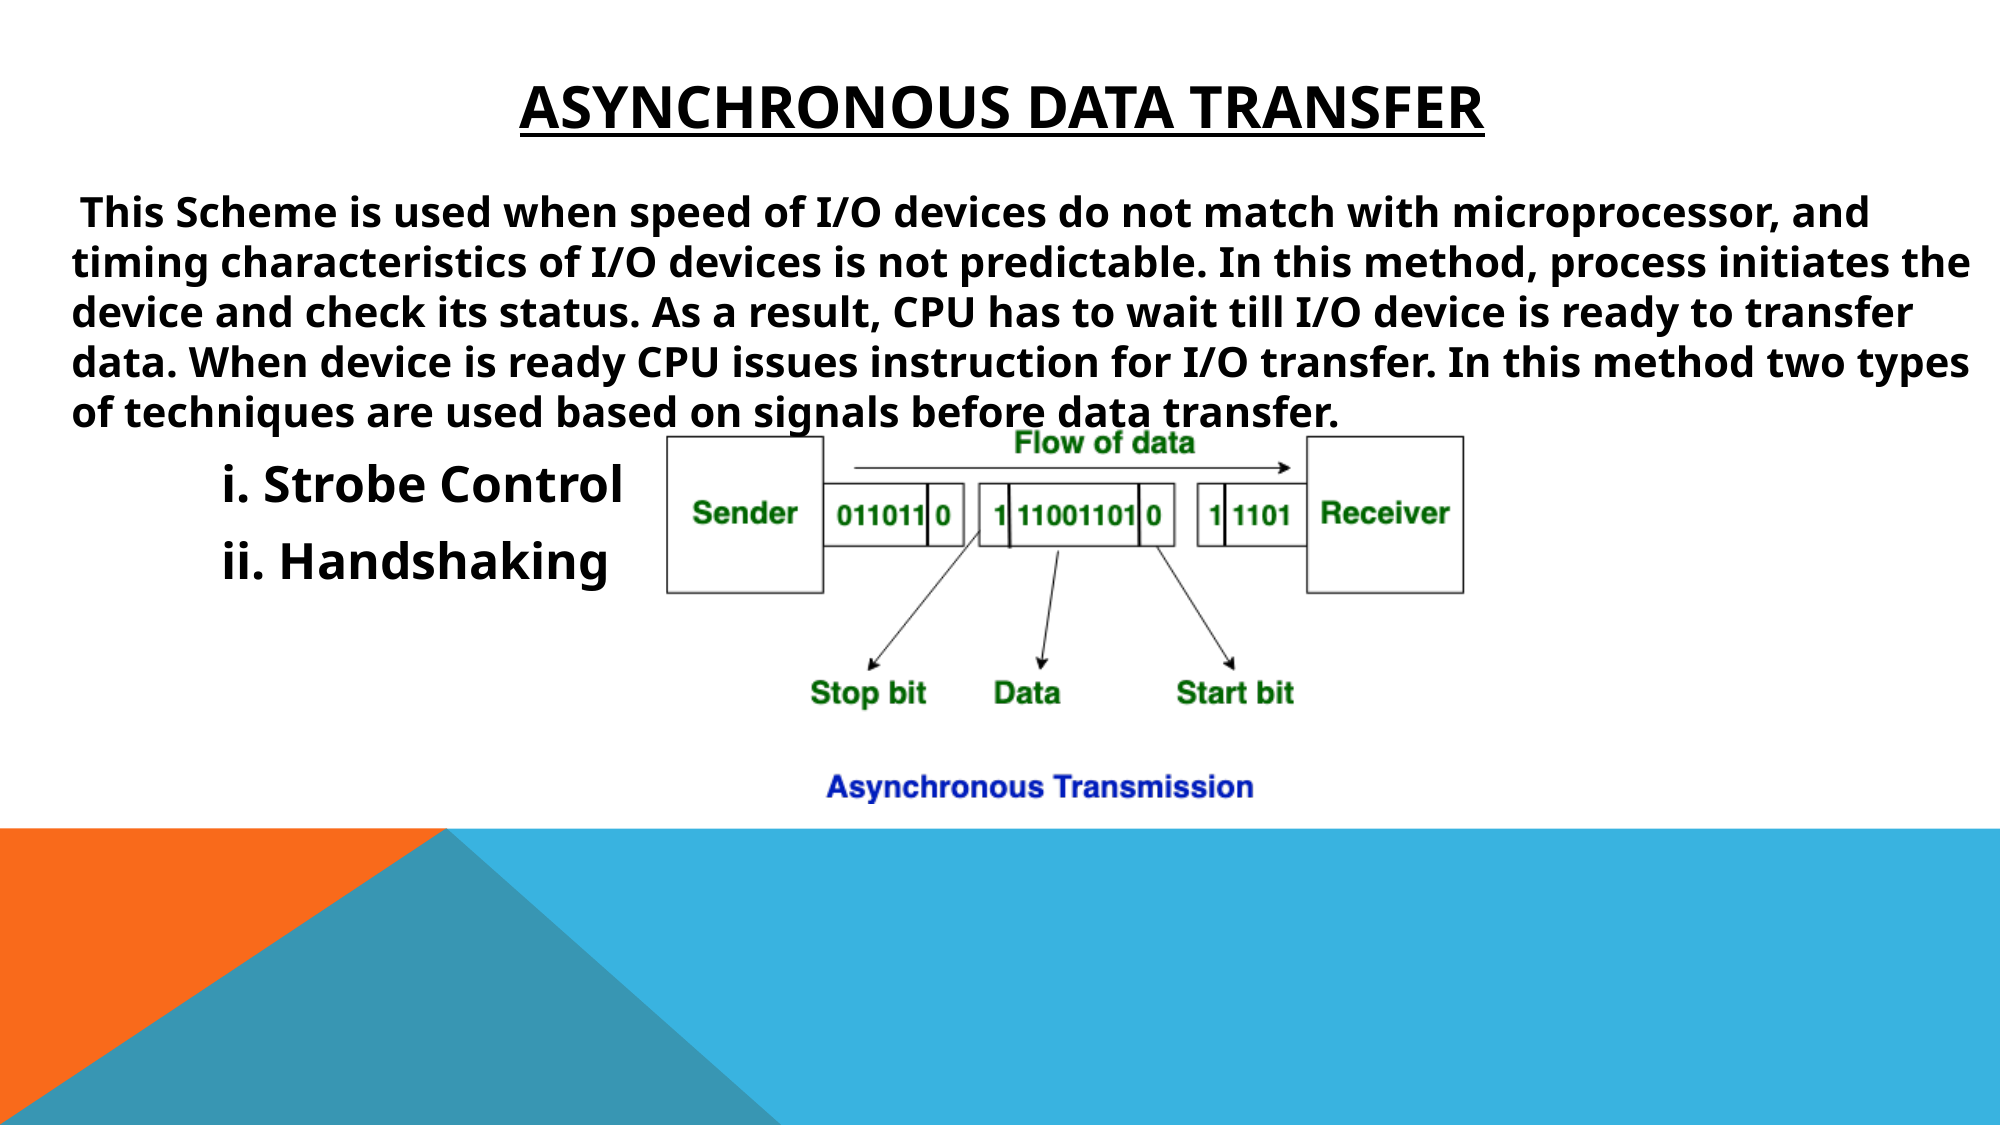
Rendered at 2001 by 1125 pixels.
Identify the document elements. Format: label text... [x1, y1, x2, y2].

picture [665, 419, 1467, 805]
list This Scheme is used when speed of I/O devices do not match with microprocessor, and timing characteristics of I/O devices is not predictable. In this method, process initiates the device and check its status. As a result, CPU has to wait till I/O device is ready to transfer data. When device is ready CPU issues instruction for I/O transfer. In this method two types of techniques are used based on signals before data transfer. i. Strobe Control ii. Handshaking [0, 177, 2000, 994]
title Asynchronous data transfer [180, 60, 1825, 150]
